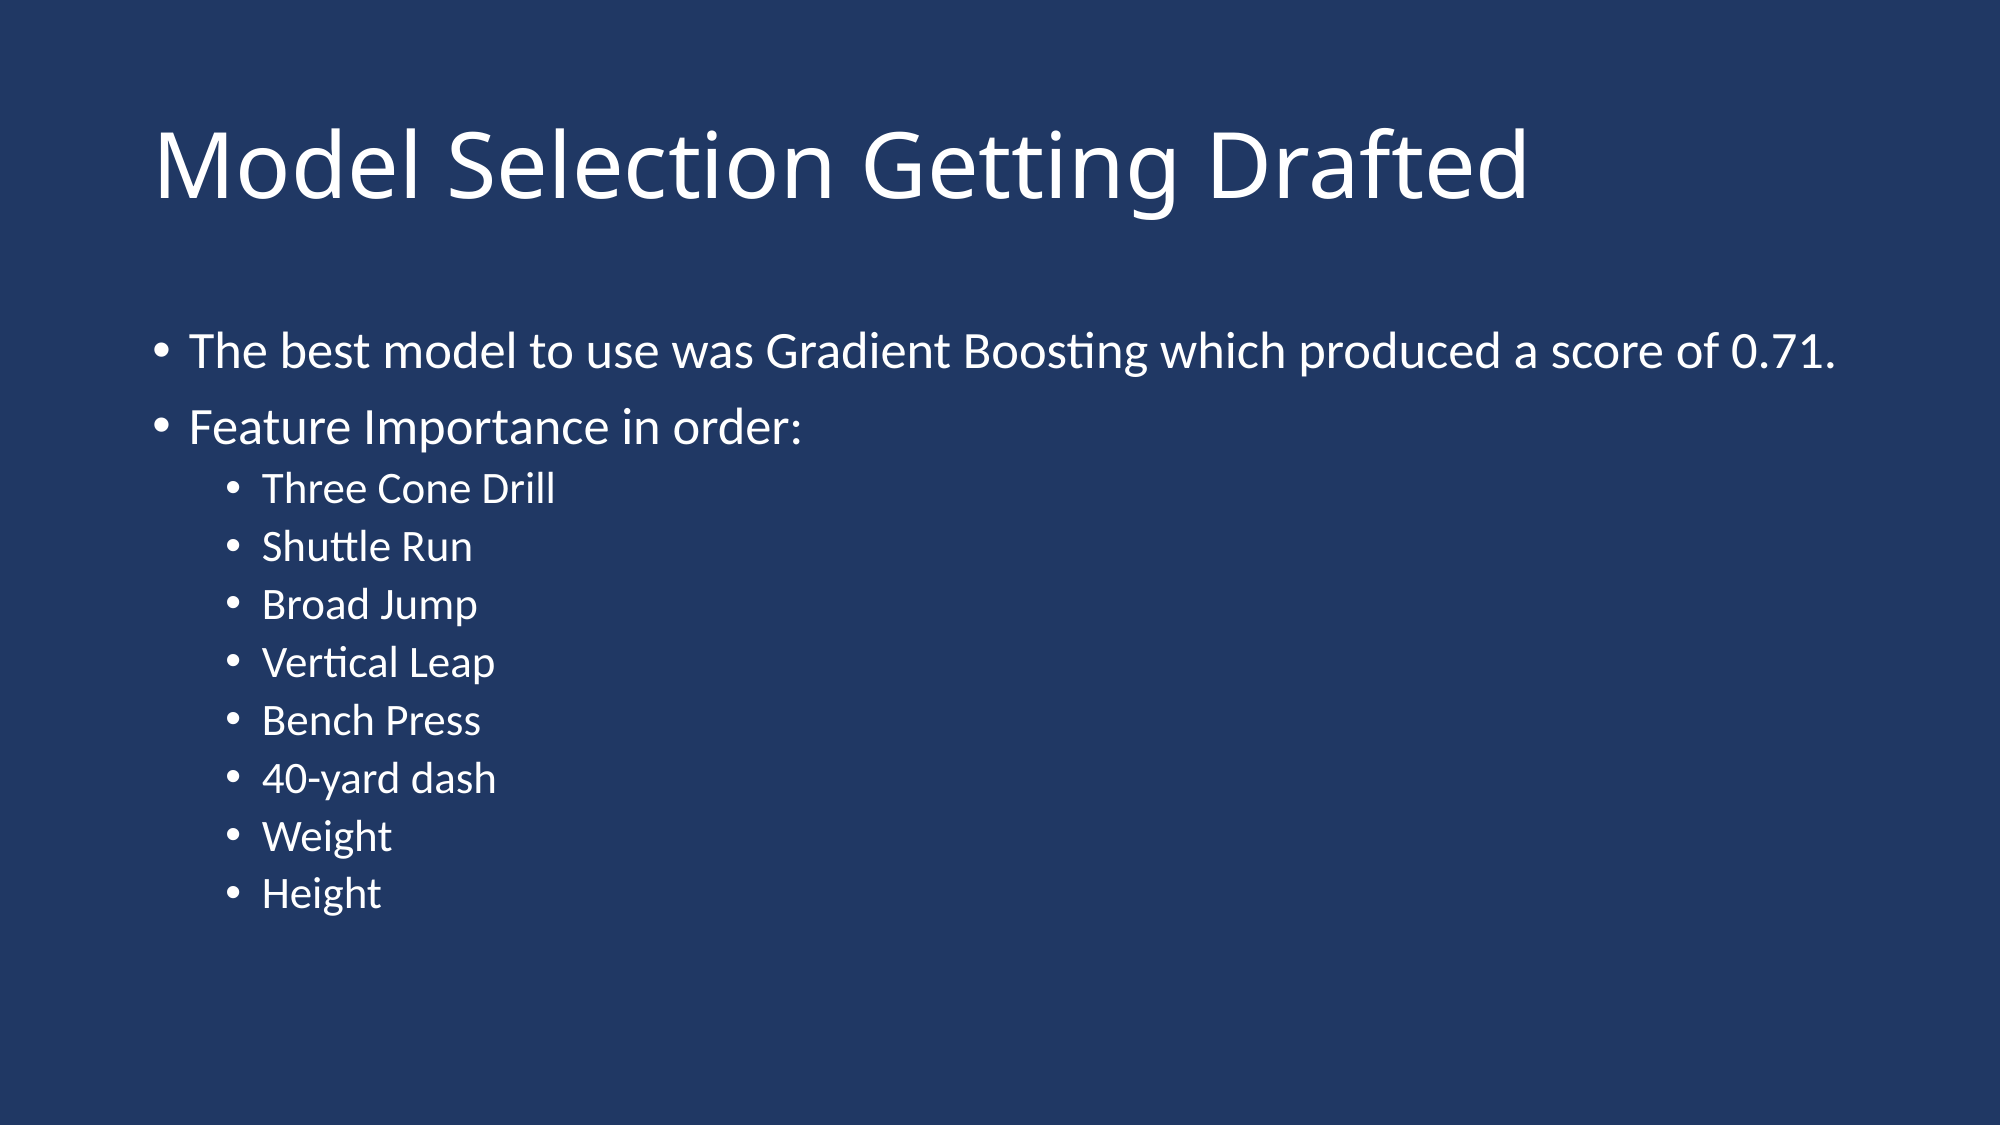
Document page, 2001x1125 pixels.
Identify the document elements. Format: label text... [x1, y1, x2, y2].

title Model Selection Getting Drafted [137, 59, 1863, 278]
list The best model to use was Gradient Boosting which produced a score of 0.71. Feature Importance in order: Three Cone Drill Shuttle Run Broad Jump Vertical Leap Bench Press 40-yard dash Weight Height [137, 316, 1863, 988]
